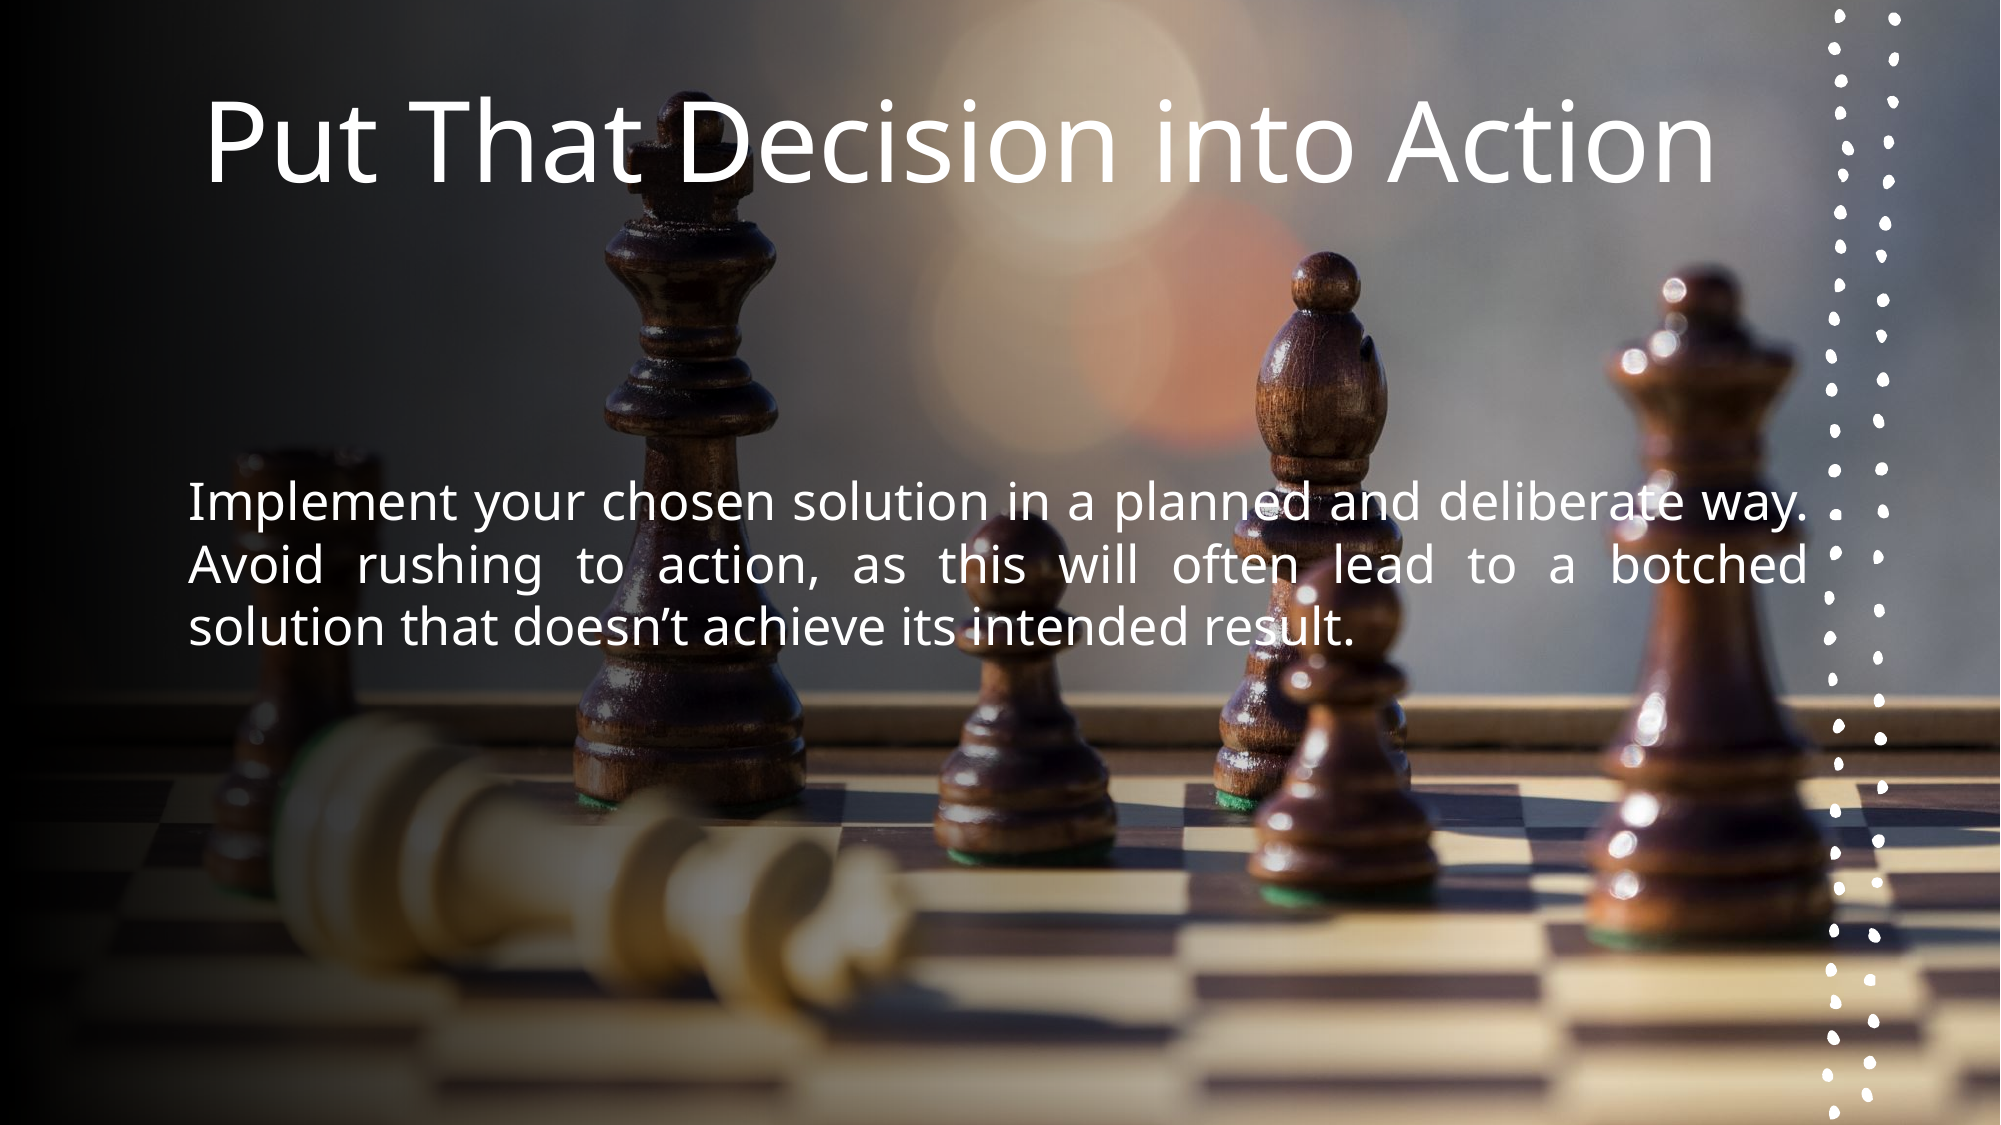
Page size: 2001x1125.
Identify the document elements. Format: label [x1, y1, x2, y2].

text_box [1820, 2, 1902, 1121]
picture [0, 0, 2000, 1125]
